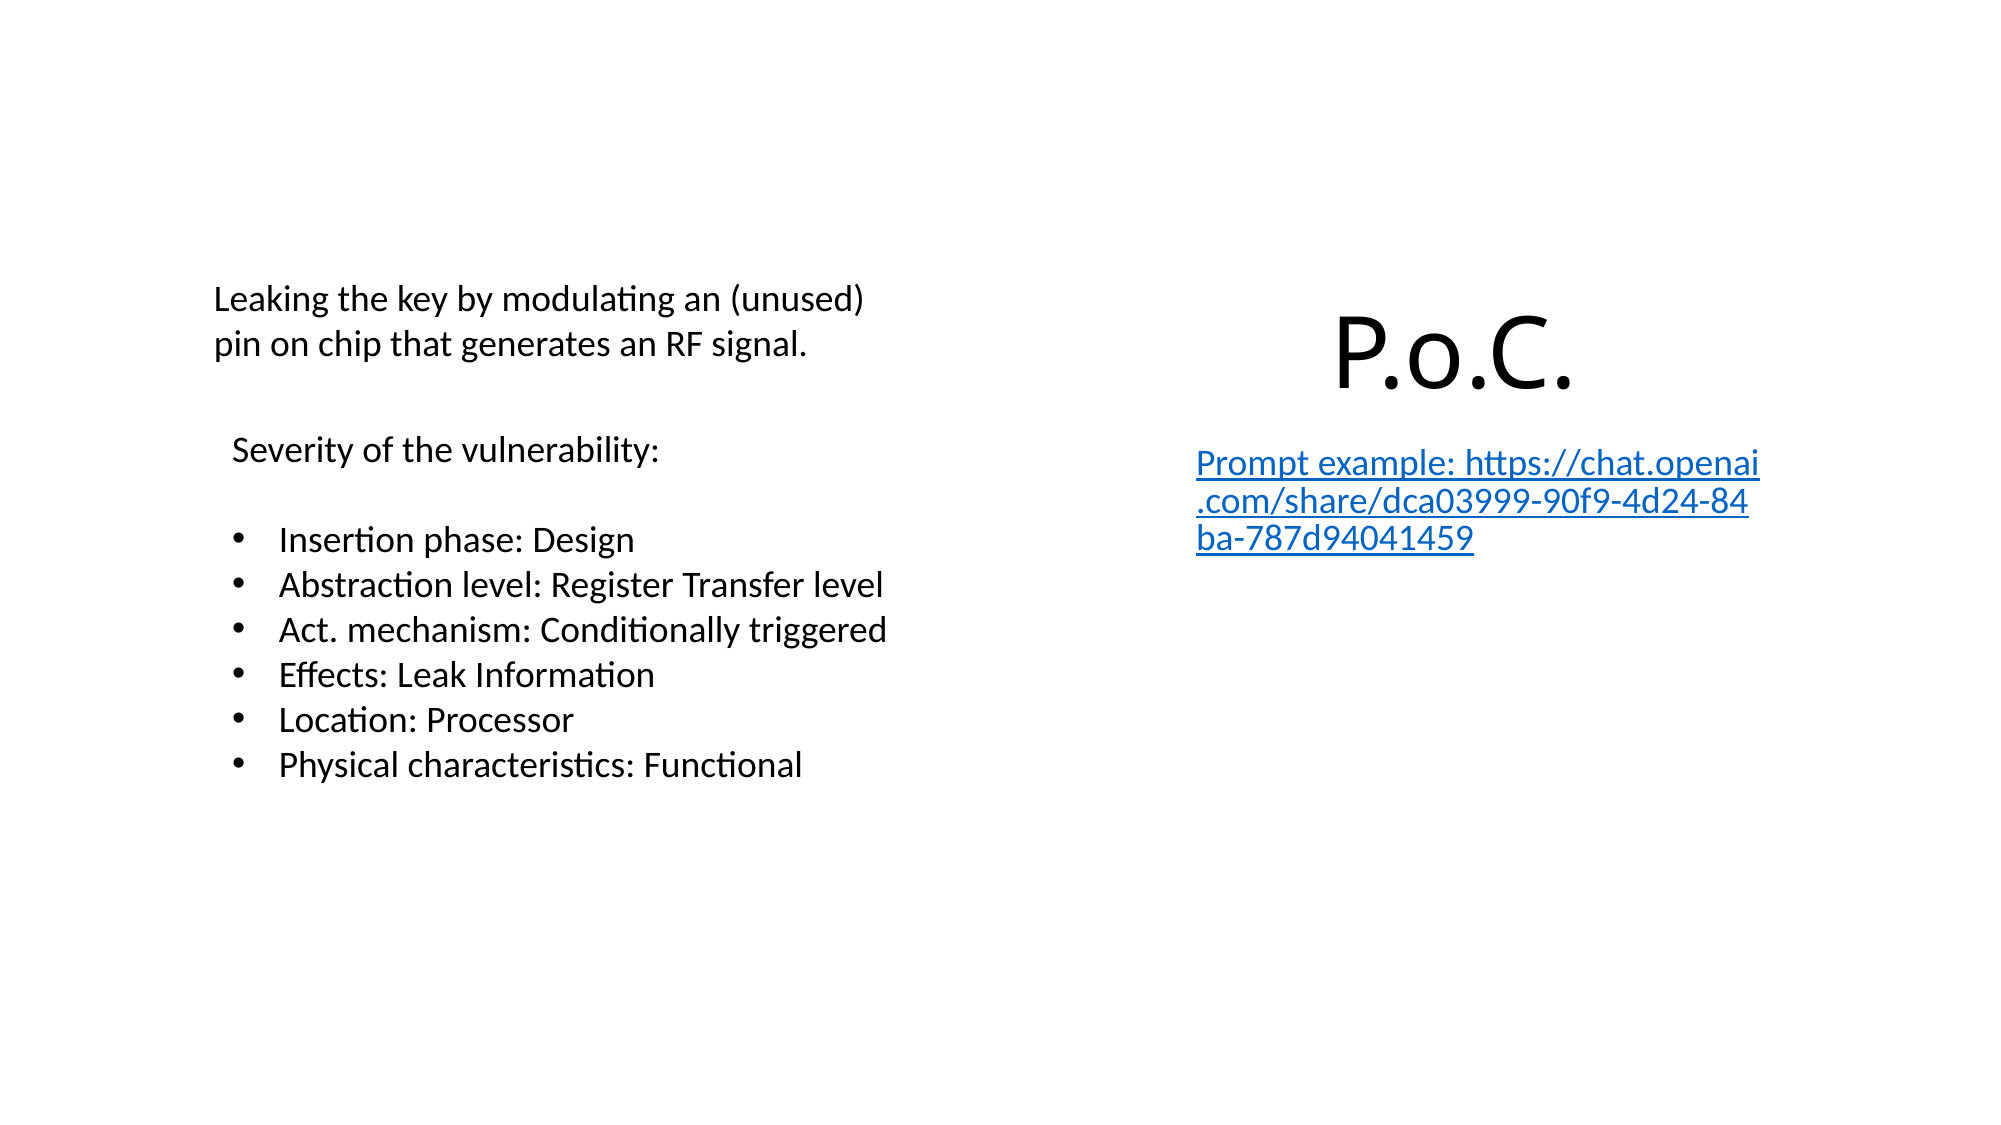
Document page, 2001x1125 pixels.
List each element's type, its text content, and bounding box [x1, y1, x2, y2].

text_box Leaking the key by modulating an (unused) pin on chip that generates an RF signal. [198, 266, 927, 372]
text_box Severity of the vulnerability: Insertion phase: Design Abstraction level: Register Transfer level Act. mechanism: Conditionally triggered Effects: Leak Information Location: Processor Physical characteristics: Functional [217, 417, 988, 792]
text_box Prompt example: https://chat.openai.com/share/dca03999-90f9-4d24-84ba-787d94041459 [1181, 431, 1783, 491]
text_box P.o.C. [1315, 280, 1793, 416]
